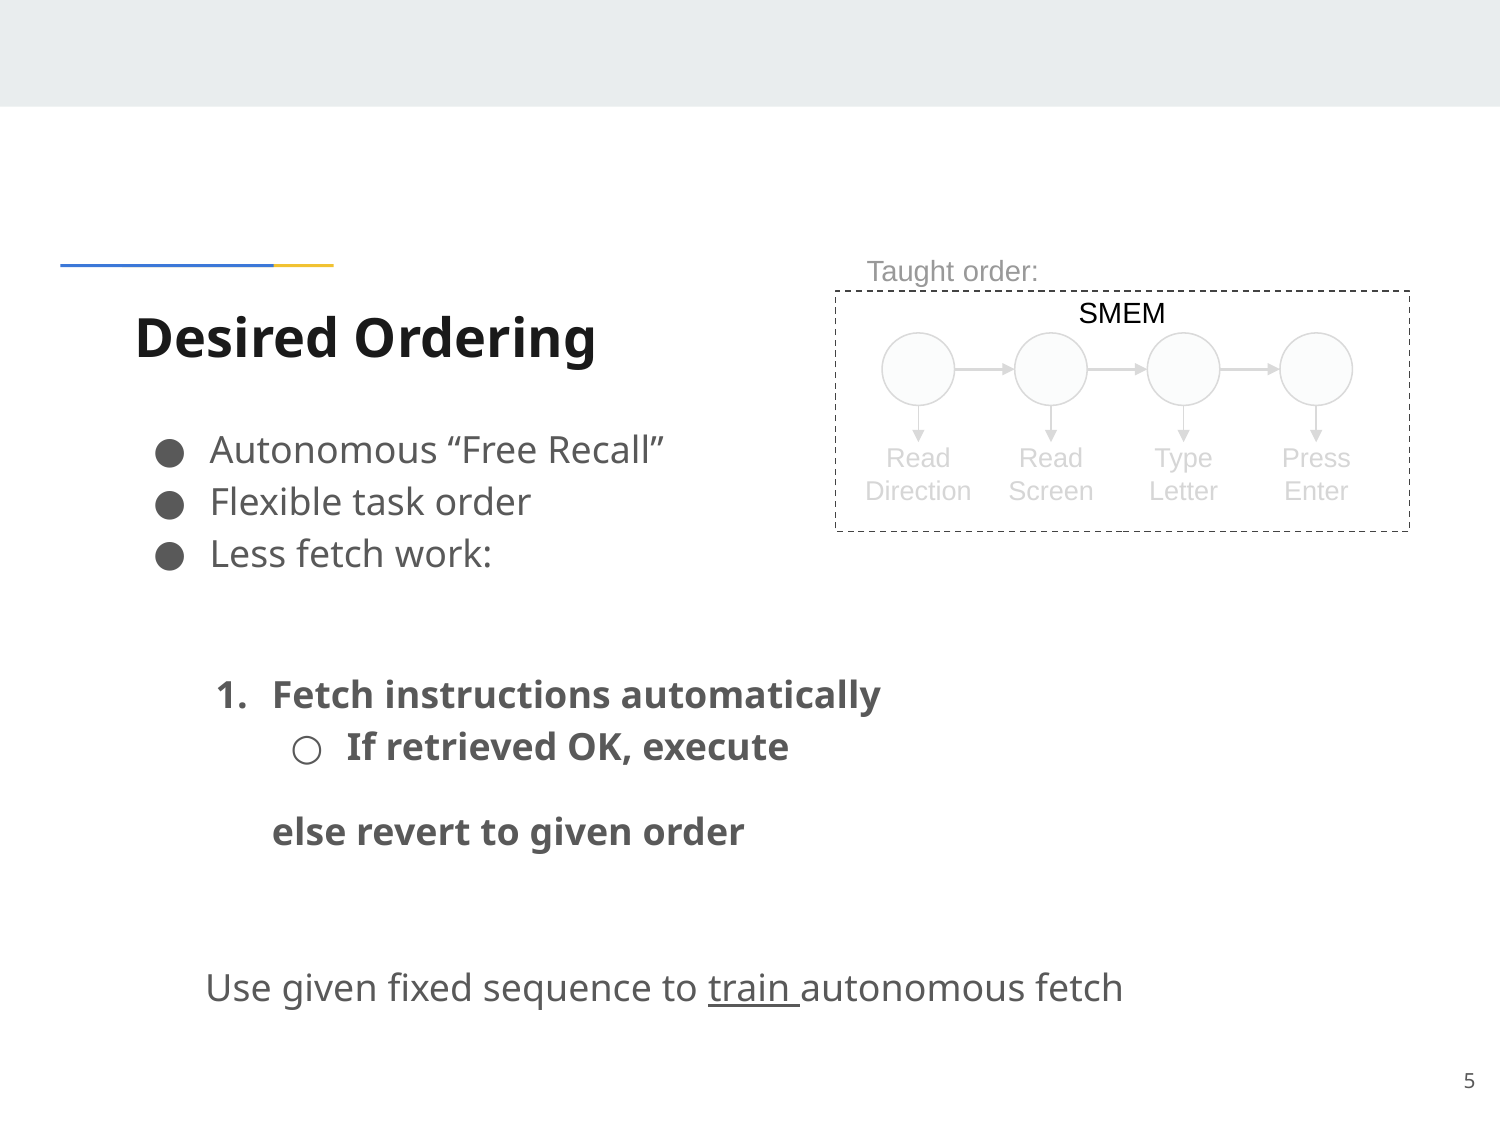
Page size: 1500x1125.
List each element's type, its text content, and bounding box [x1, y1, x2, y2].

title Desired Ordering [119, 288, 803, 406]
text_box Taught order: [851, 236, 1068, 274]
list Autonomous “Free Recall” Flexible task order Less fetch work: [119, 404, 793, 616]
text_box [835, 279, 1410, 532]
slide_number ‹#› [1400, 1038, 1491, 1125]
list Fetch instructions automatically If retrieved OK, execute else revert to given order [181, 649, 955, 872]
text_box Use given fixed sequence to train autonomous fetch [190, 871, 1184, 1094]
